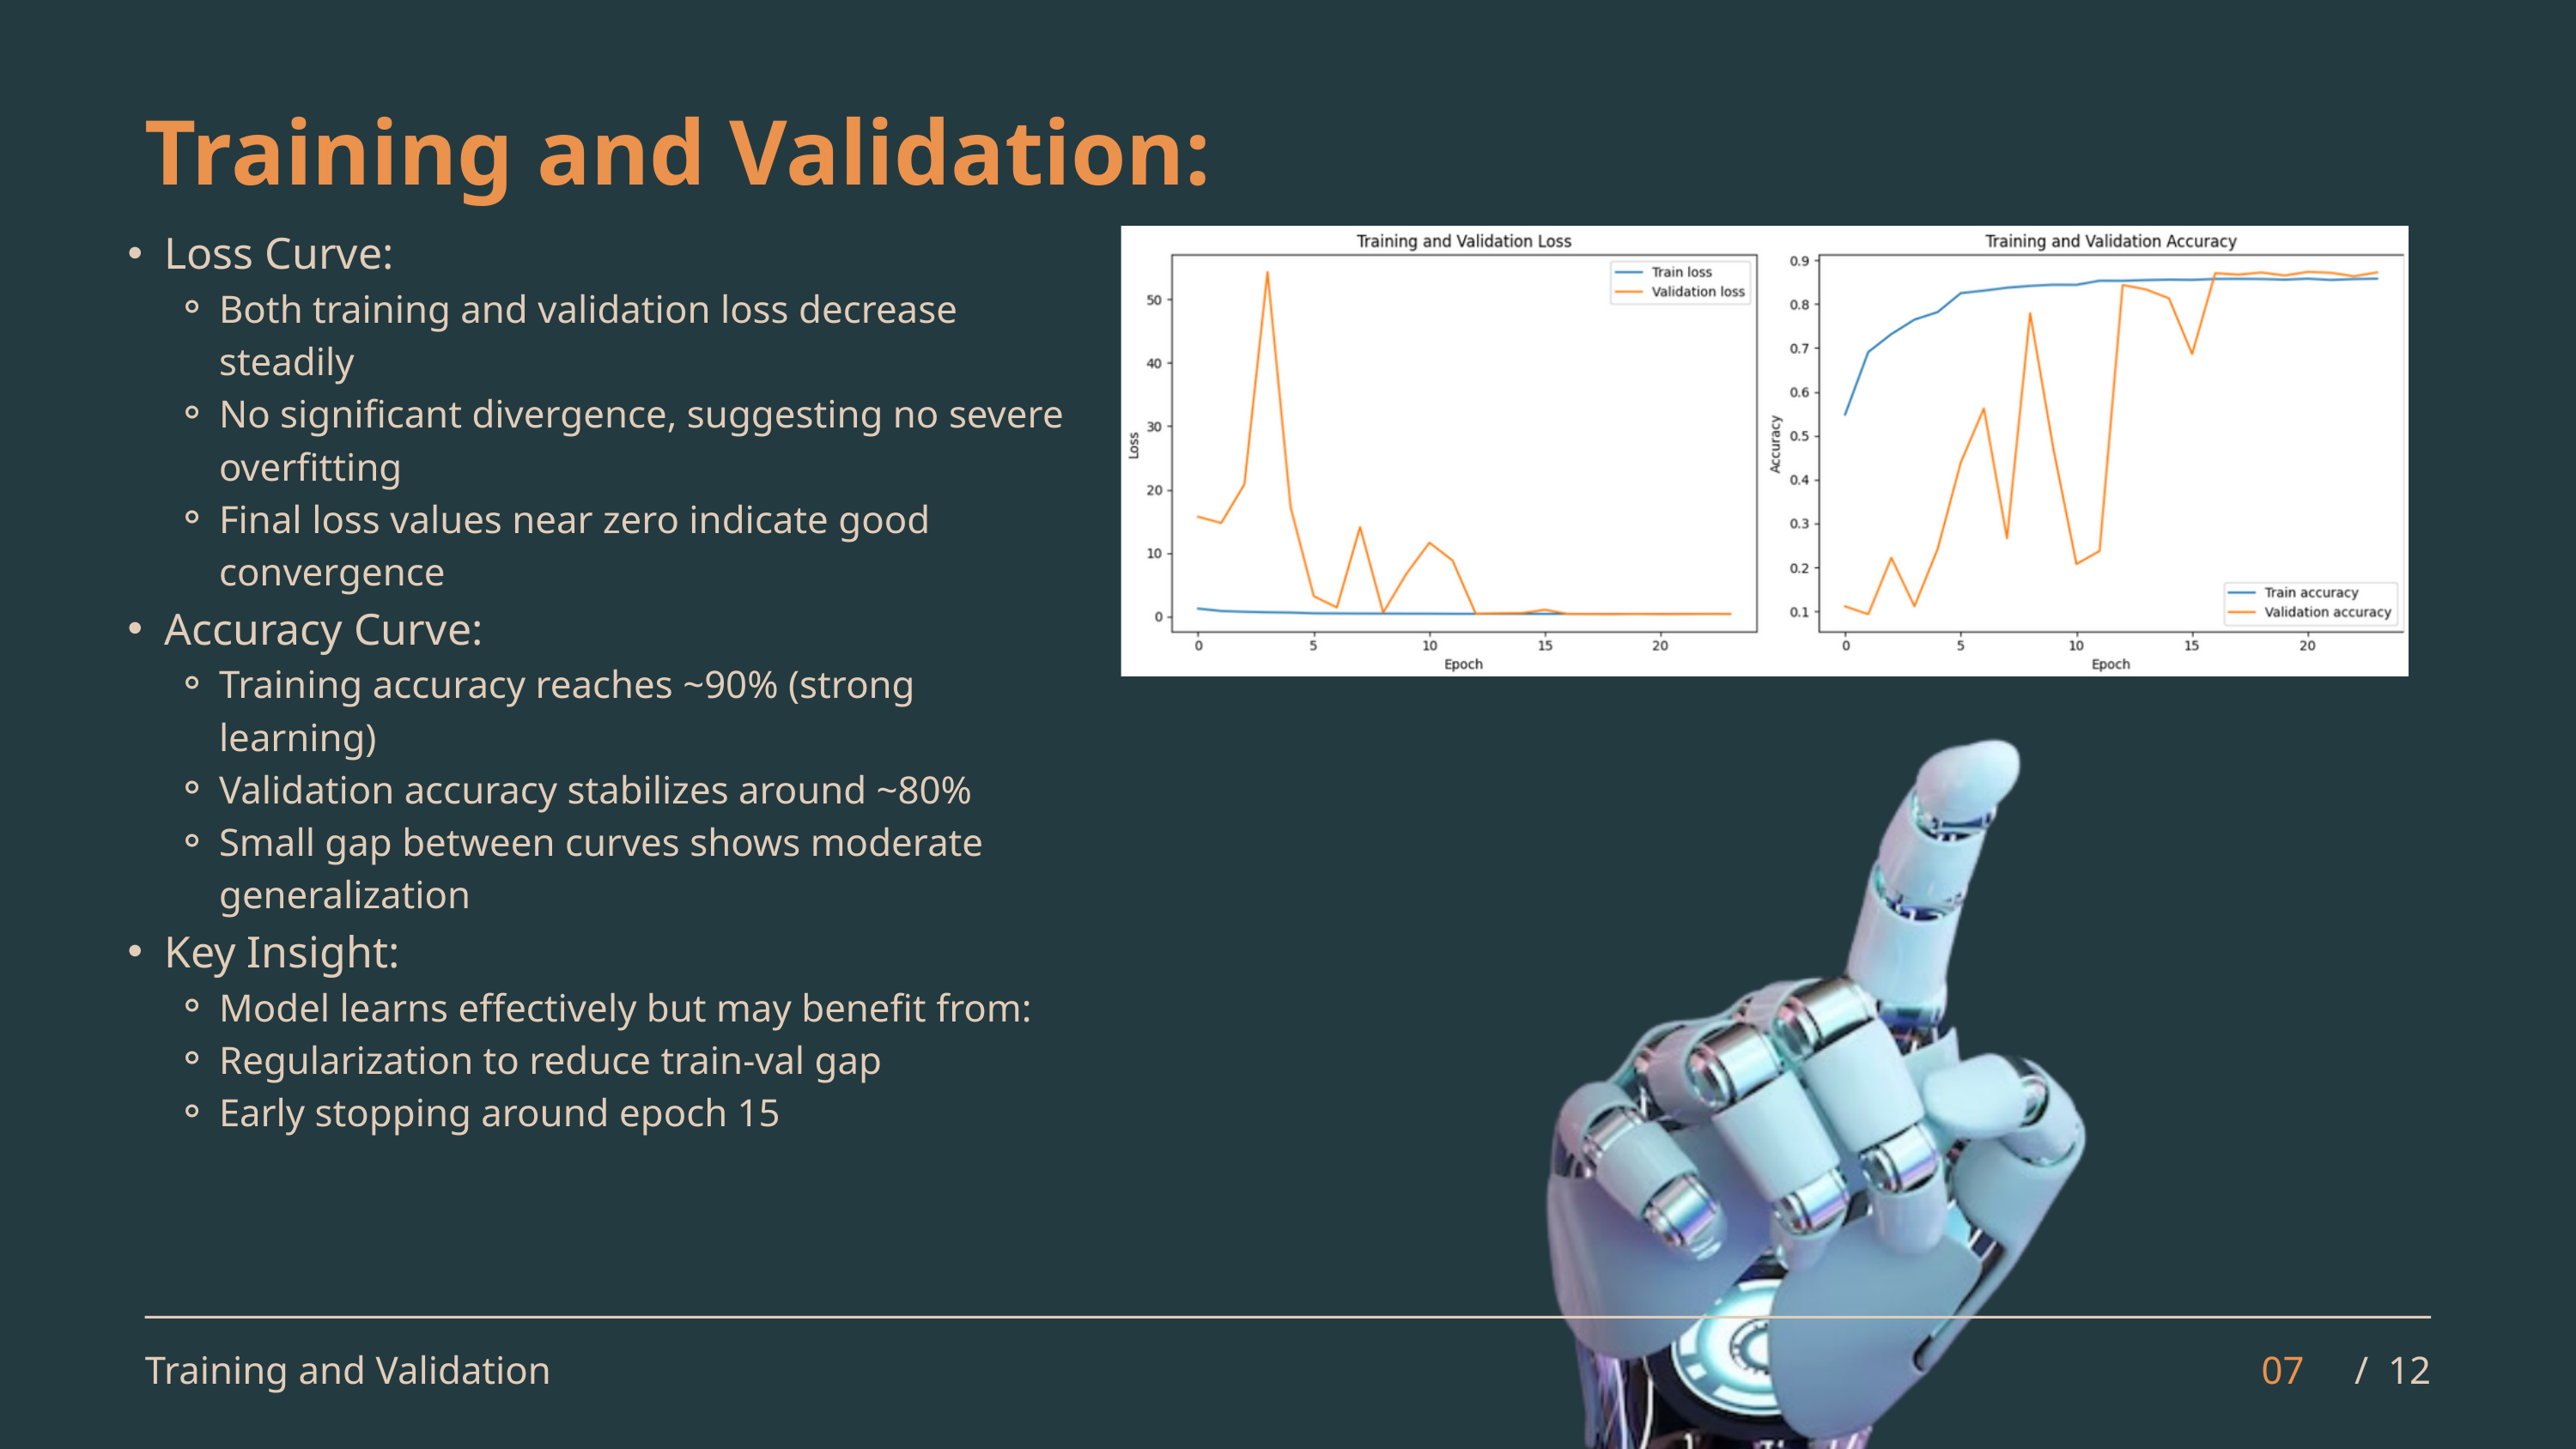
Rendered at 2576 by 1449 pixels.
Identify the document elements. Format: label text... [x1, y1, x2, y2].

text_box 07 [2182, 1338, 2305, 1445]
text_box Training and Validation [144, 1338, 1434, 1391]
text_box Training and Validation: [144, 77, 1260, 203]
text_box / 12 [2305, 1338, 2432, 1391]
text_box [1528, 737, 2088, 1317]
text_box Loss Curve: Both training and validation loss decrease steadily No significant divergence, suggesting no severe overfitting Final loss values near zero indicate good convergence Accuracy Curve: Training accuracy reaches ~90% (strong learning) Validation accuracy stabilizes around ~80% Small gap between curves shows moderate generalization Key Insight: Model learns effectively but may benefit from: Regularization to reduce train-val gap Early stopping around epoch 15 [91, 217, 1068, 1135]
text_box [1121, 226, 2409, 676]
text_box [1528, 1318, 2088, 1449]
